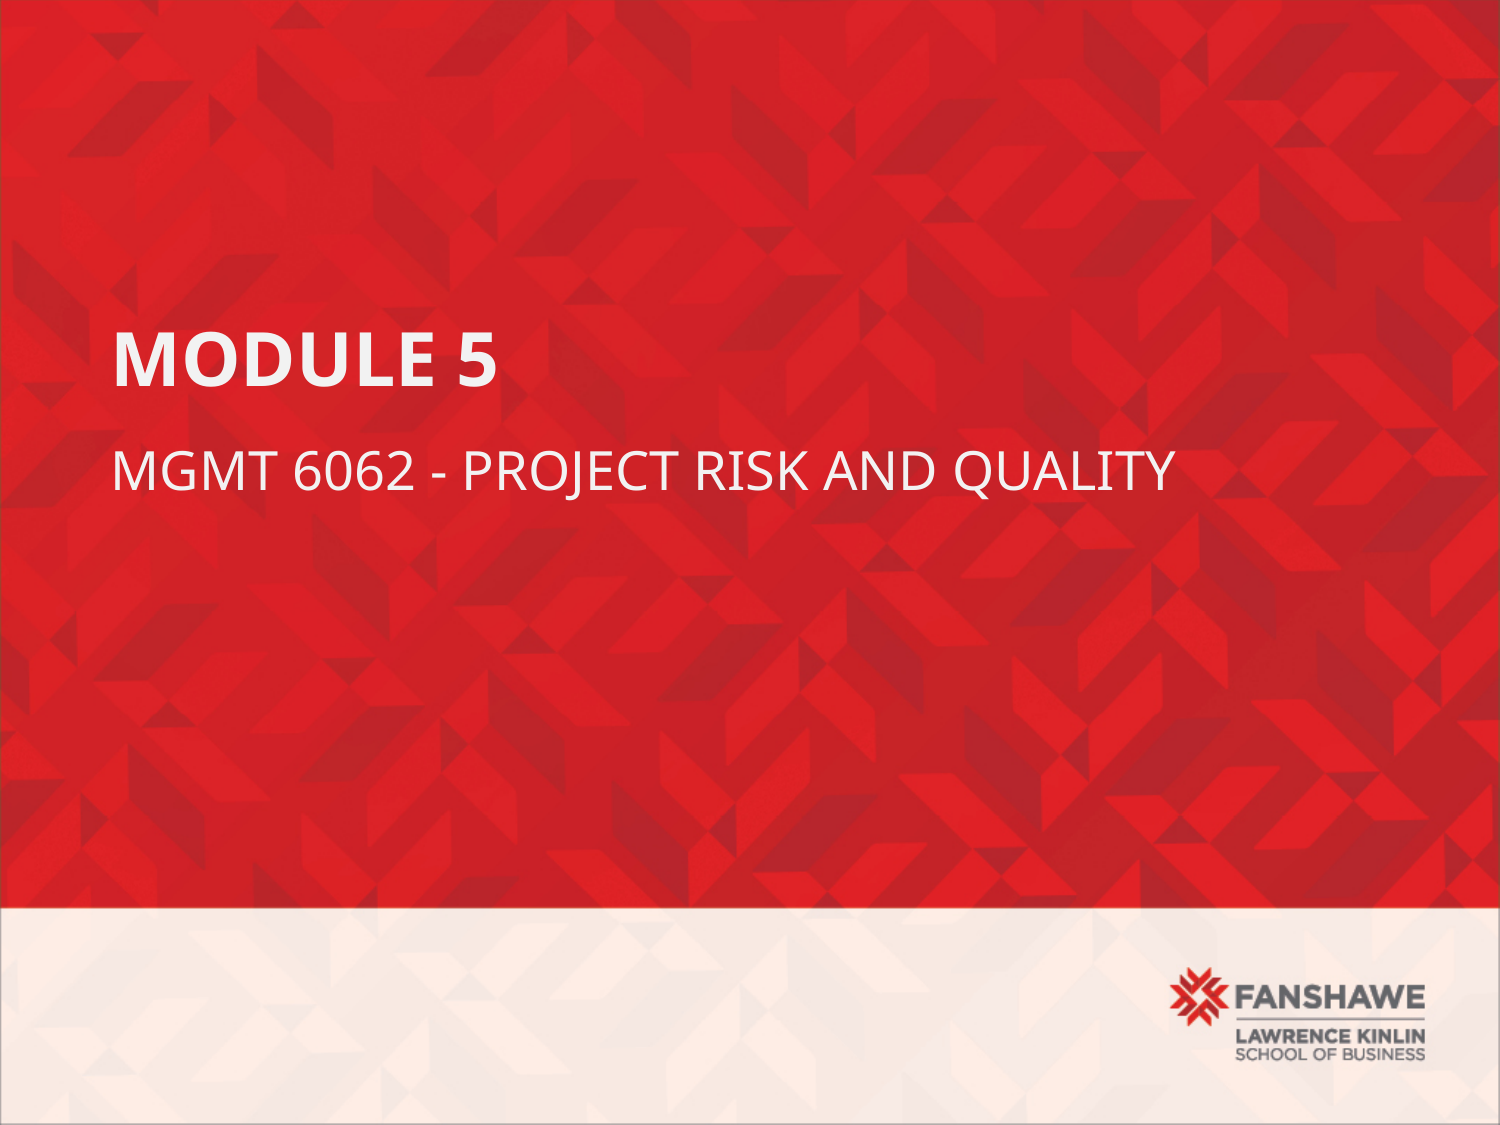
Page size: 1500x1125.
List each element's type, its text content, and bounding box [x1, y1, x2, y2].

title Module 5 [95, 162, 1406, 410]
subtitle Mgmt 6062 - Project Risk and Quality [95, 428, 1406, 560]
picture [0, 0, 1500, 1125]
